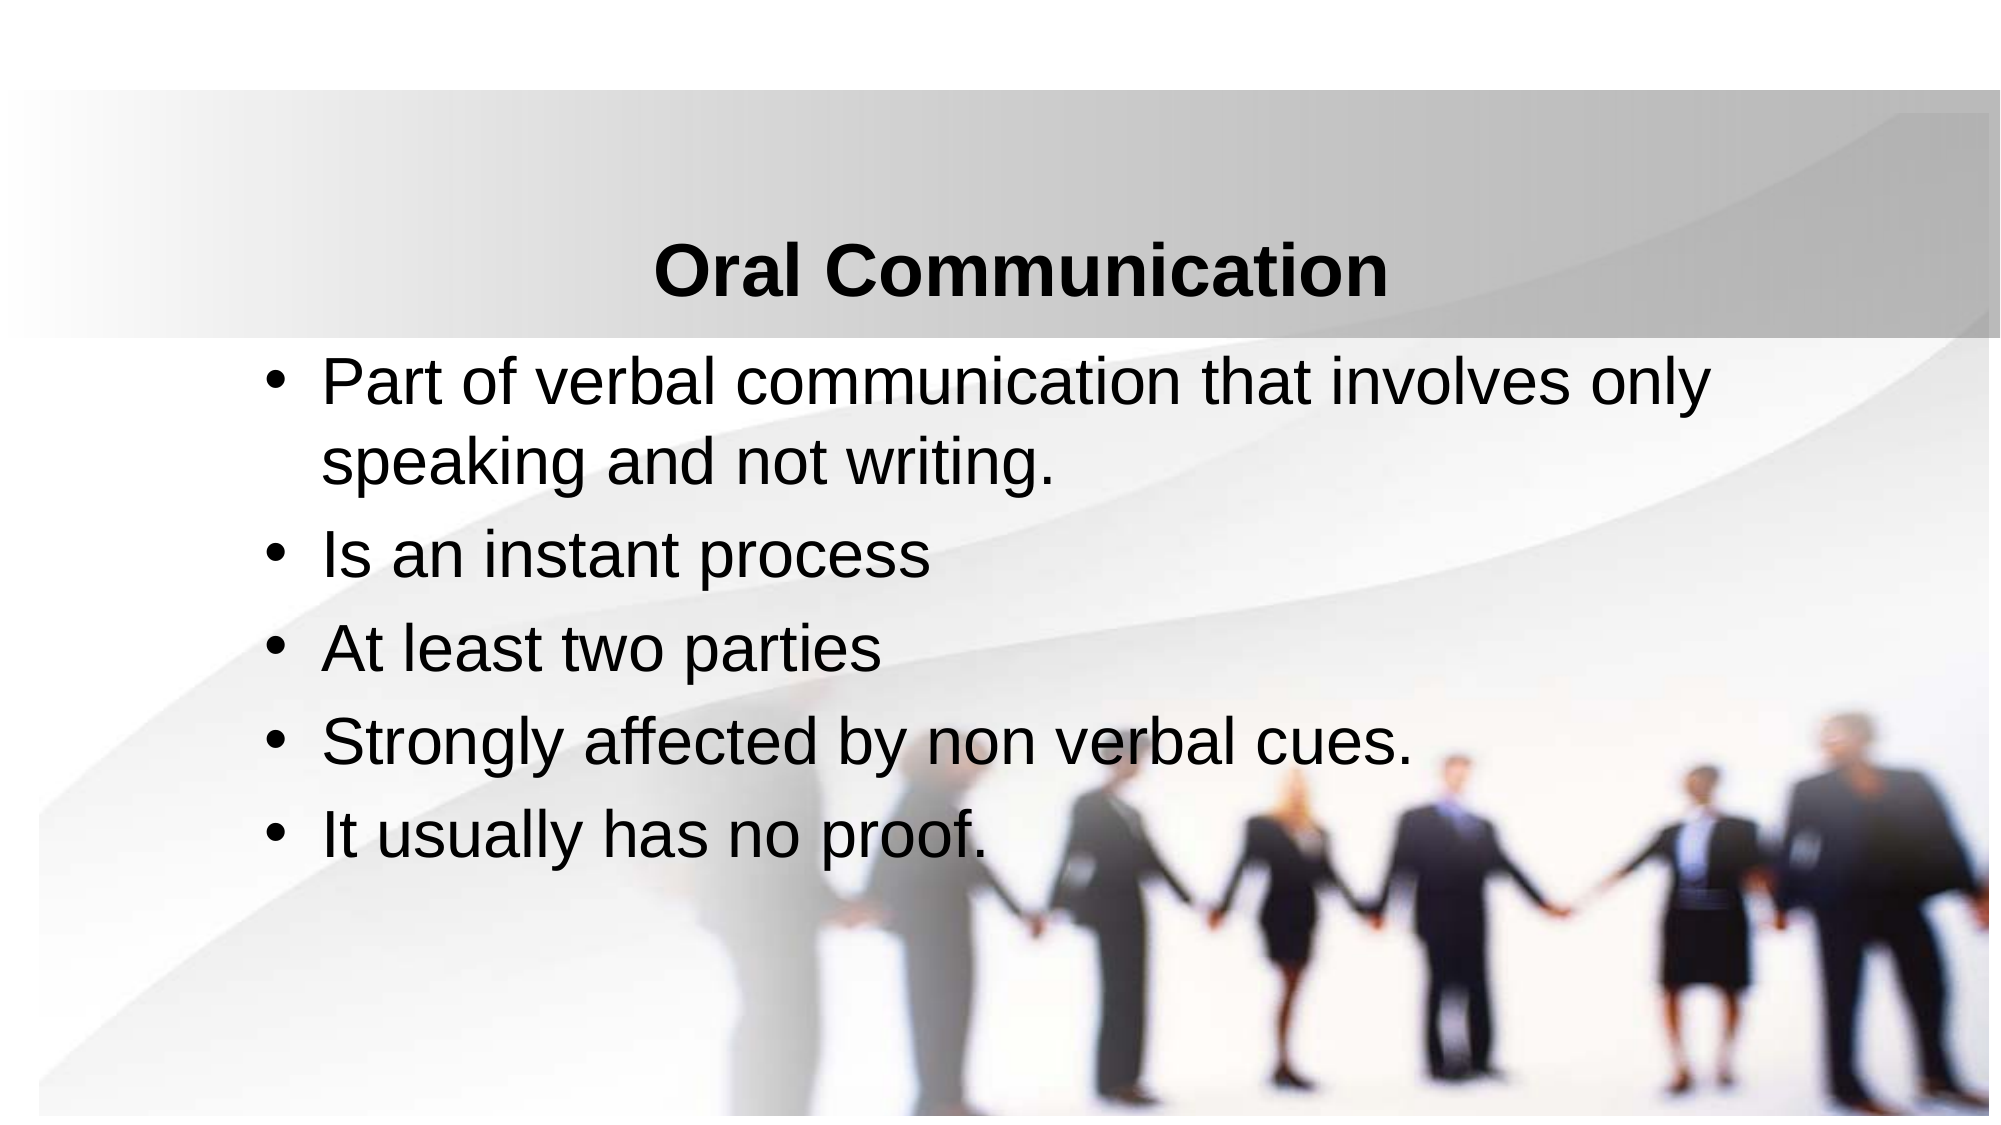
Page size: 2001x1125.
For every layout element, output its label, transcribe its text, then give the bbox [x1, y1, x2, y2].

picture [39, 338, 1989, 1116]
subtitle Part of verbal communication that involves only speaking and not writing. Is an instant process At least two parties Strongly affected by non verbal cues. It usually has no proof. [249, 379, 1751, 924]
title Oral Communication [294, 183, 1751, 350]
